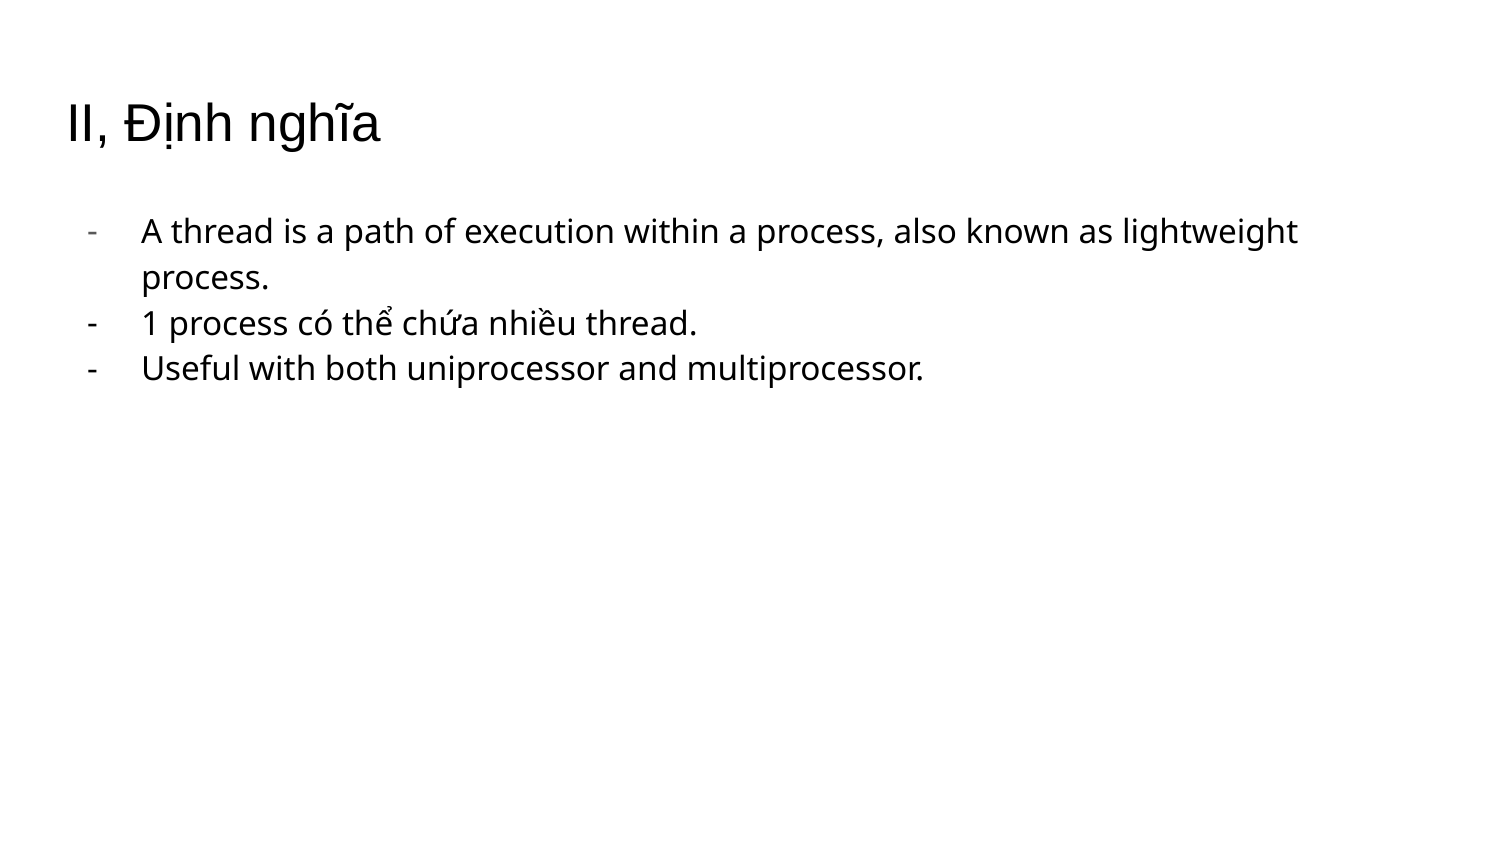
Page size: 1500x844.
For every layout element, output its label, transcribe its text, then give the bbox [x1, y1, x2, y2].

list A thread is a path of execution within a process, also known as lightweight process. 1 process có thể chứa nhiều thread. Useful with both uniprocessor and multiprocessor. [51, 189, 1449, 750]
title II, Định nghĩa [51, 72, 1449, 167]
